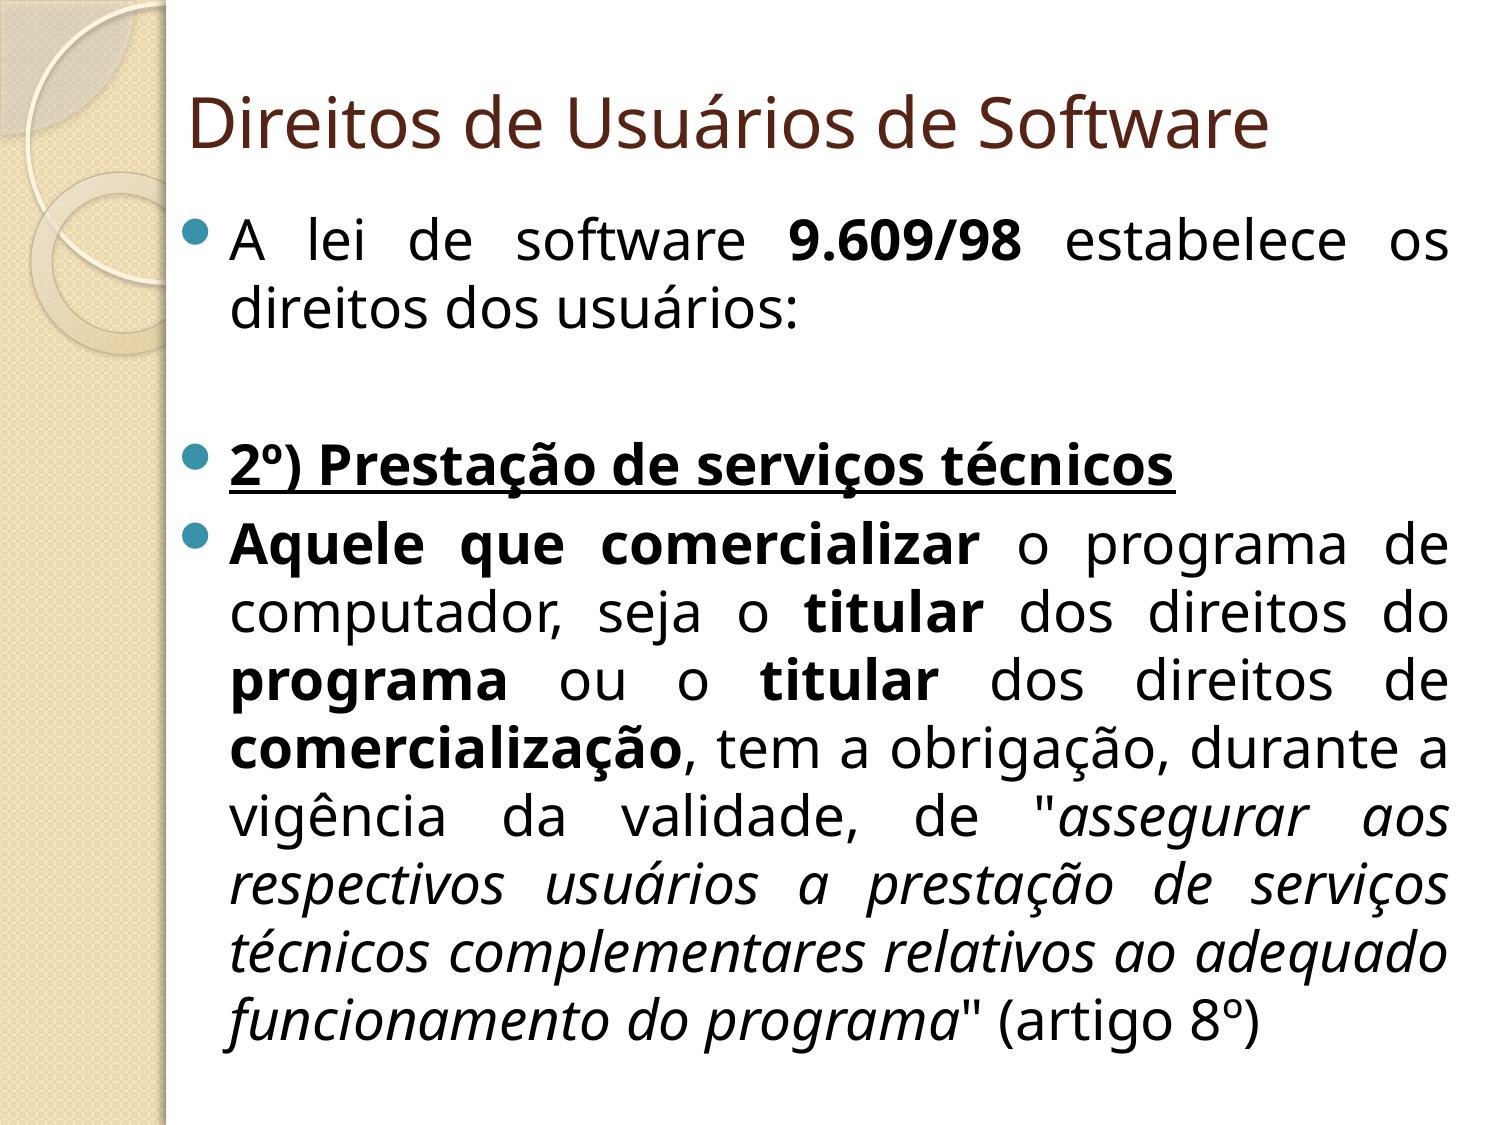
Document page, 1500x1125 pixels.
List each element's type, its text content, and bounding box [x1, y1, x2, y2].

list A lei de software 9.609/98 estabelece os direitos dos usuários: 2º) Prestação de serviços técnicos Aquele que comercializar o programa de computador, seja o titular dos direitos do programa ou o titular dos direitos de comercialização, tem a obrigação, durante a vigência da validade, de "assegurar aos respectivos usuários a prestação de serviços técnicos complementares relativos ao adequado funcionamento do programa" (artigo 8º) [159, 196, 1466, 1094]
title Direitos de Usuários de Software [171, 45, 1466, 196]
